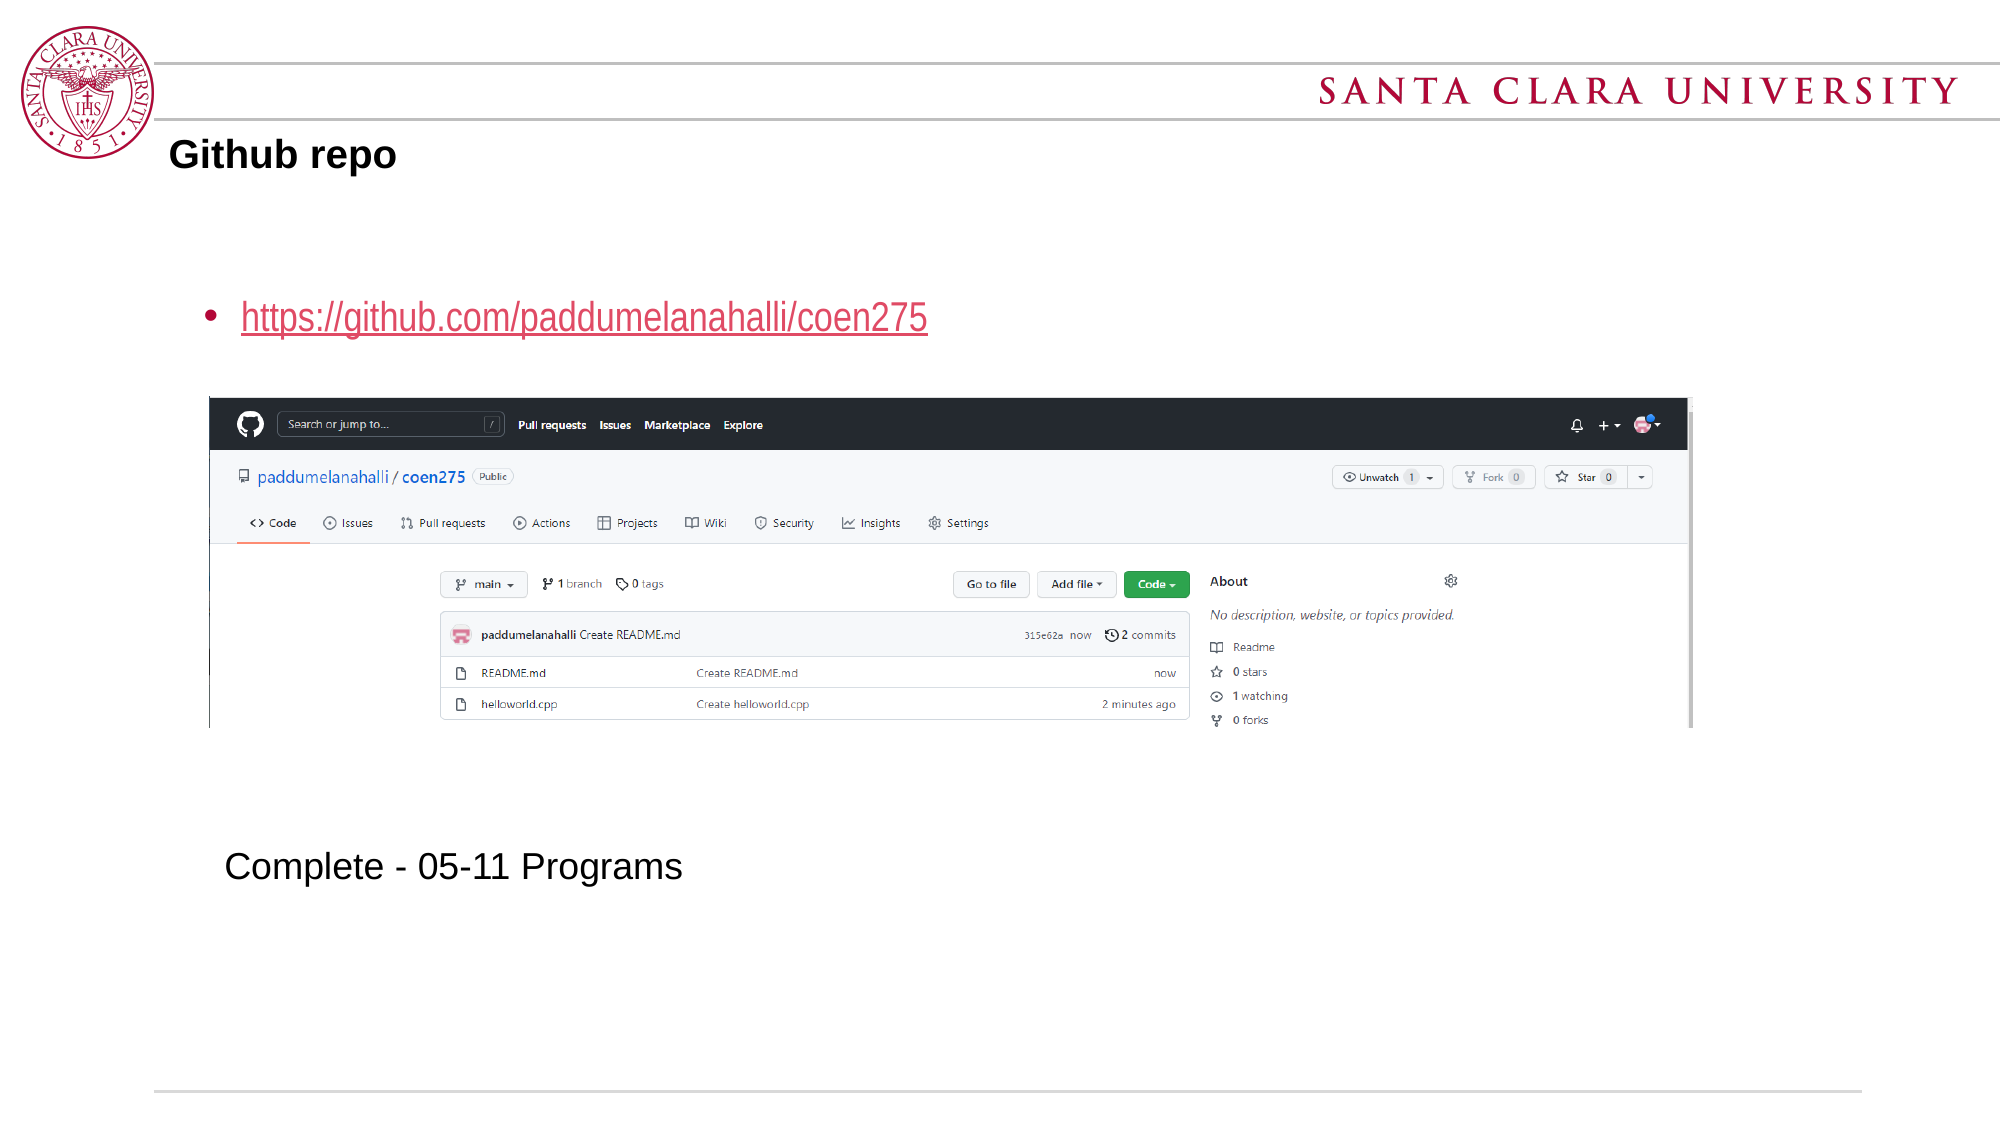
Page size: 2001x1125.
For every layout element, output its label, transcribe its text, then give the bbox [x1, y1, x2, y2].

text_box Complete - 05-11 Programs [209, 834, 1129, 895]
picture [1320, 77, 1958, 104]
title Github repo [153, 126, 1863, 186]
list https://github.com/paddumelanahalli/coen275 [113, 227, 1899, 1029]
picture [209, 396, 1693, 729]
picture [21, 26, 154, 159]
